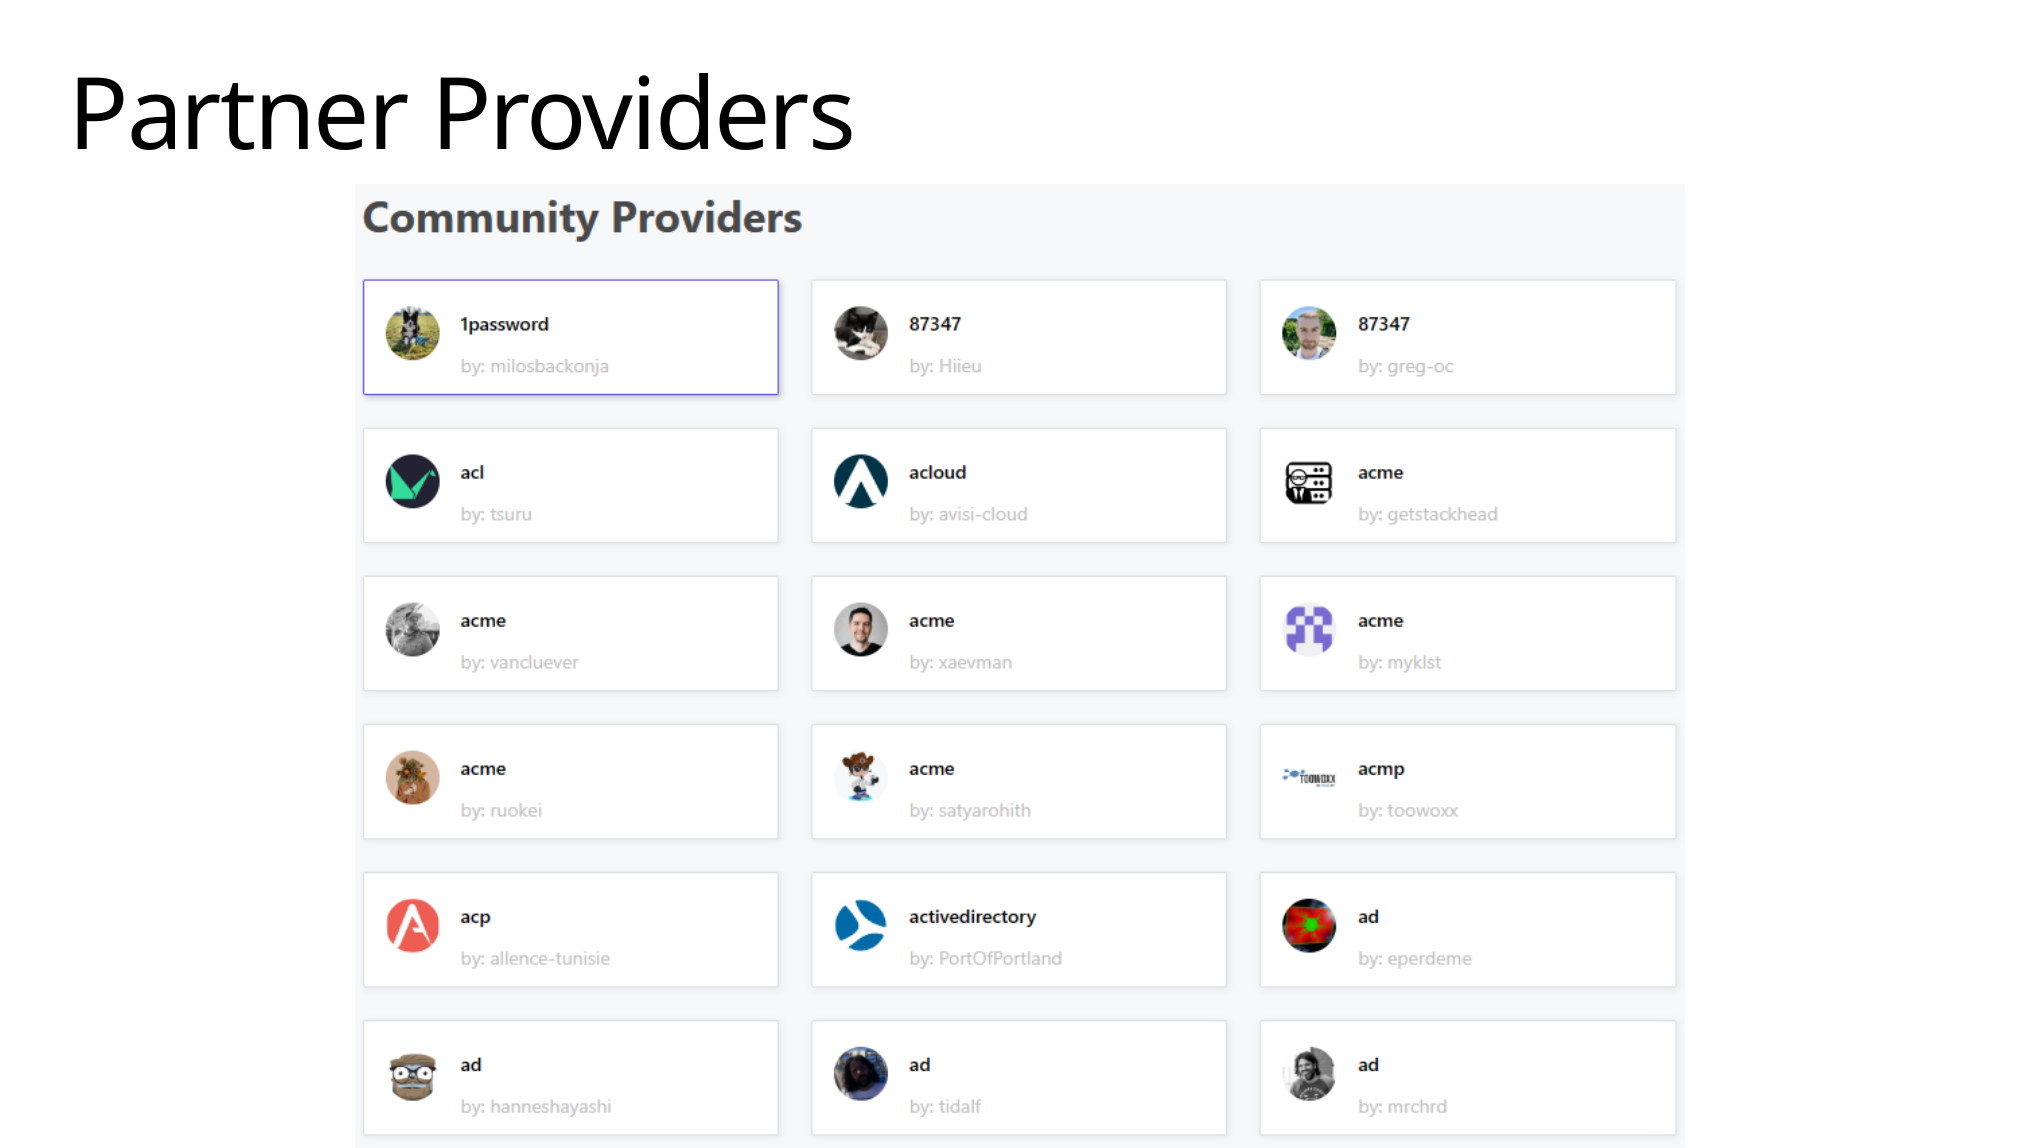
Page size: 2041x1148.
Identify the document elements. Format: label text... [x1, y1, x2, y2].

title Partner Providers [45, 48, 1996, 199]
picture [355, 183, 1685, 1148]
